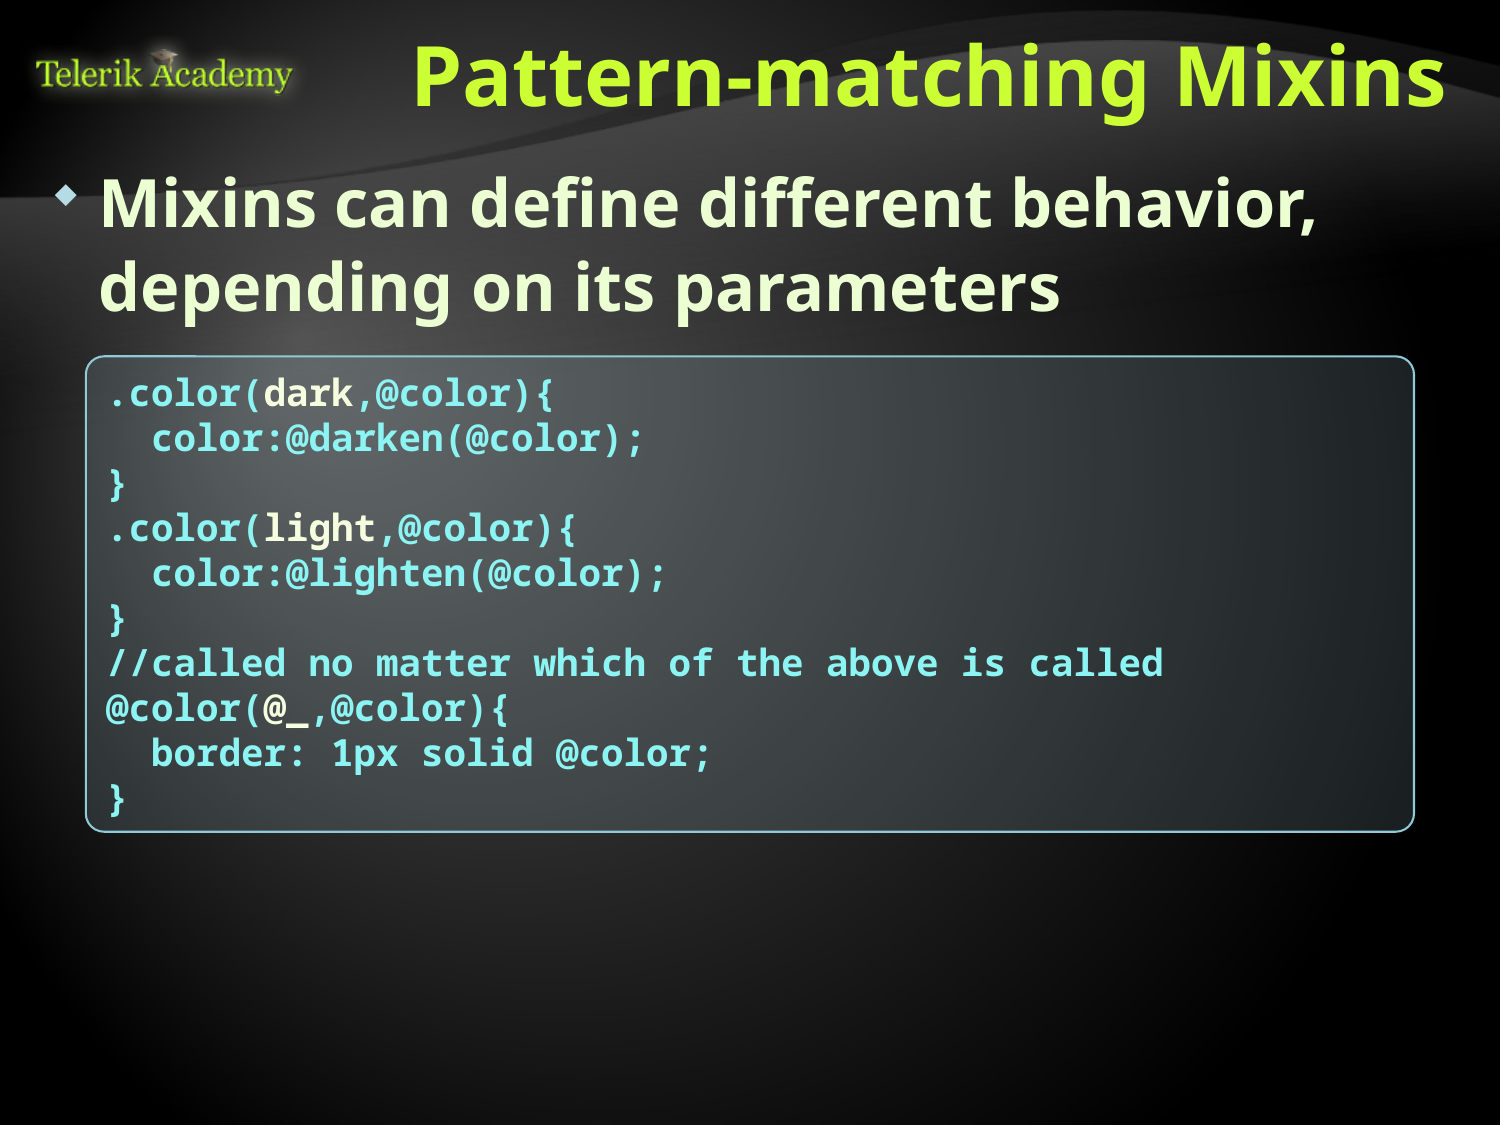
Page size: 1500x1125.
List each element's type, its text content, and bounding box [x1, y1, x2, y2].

text_box .color(dark,@color){ color:@darken(@color); } .color(light,@color){ color:@lighten(@color); } //called no matter which of the above is called @color(@_,@color){ border: 1px solid @color; } [85, 356, 1415, 832]
picture [0, 0, 1500, 1125]
title Pattern-matching Mixins [300, 12, 1463, 149]
list Mixins can define different behavior, depending on its parameters [37, 149, 1463, 1100]
